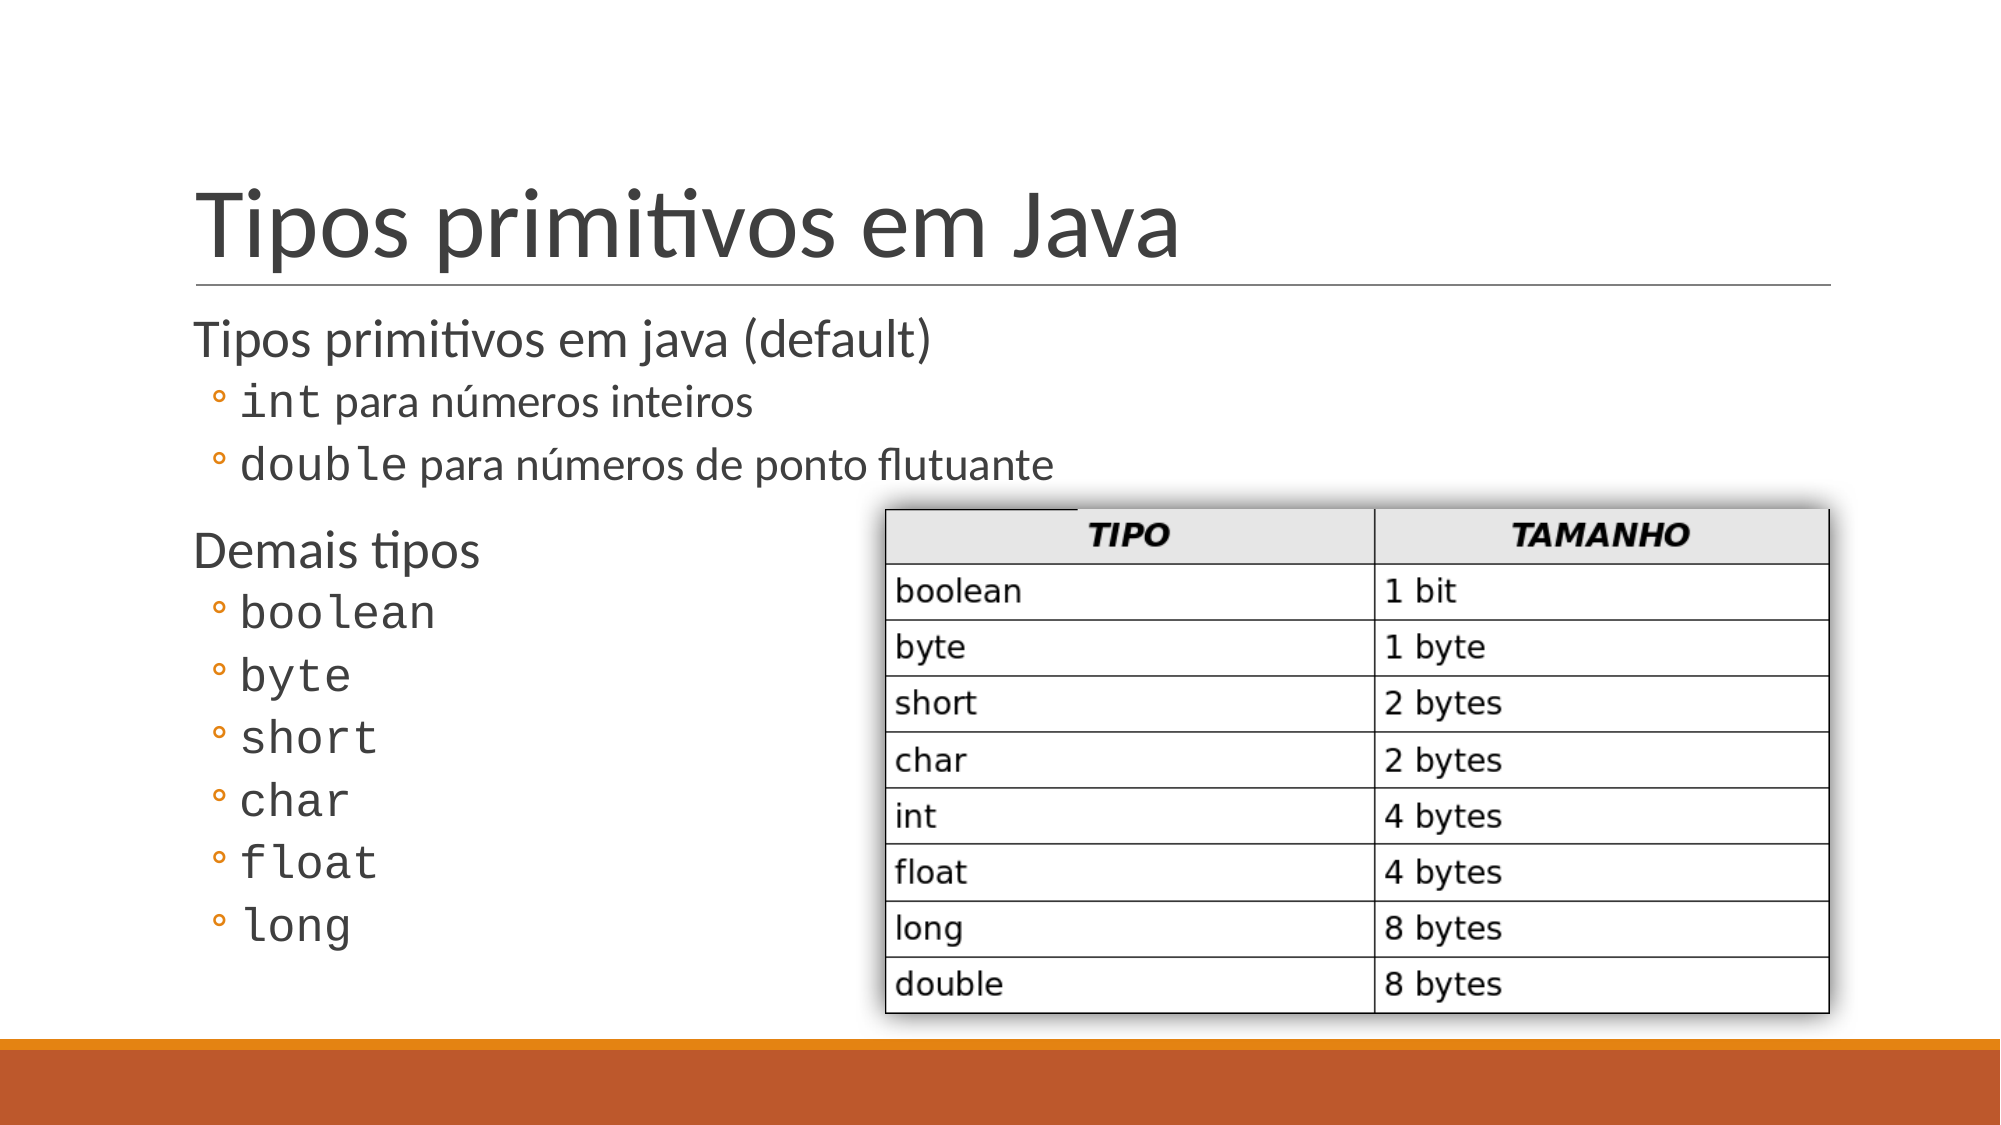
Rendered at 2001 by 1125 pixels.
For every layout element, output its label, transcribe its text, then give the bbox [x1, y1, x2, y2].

list Tipos primitivos em java (default) int para números inteiros double para números de ponto flutuante Demais tipos boolean byte short char float long [180, 302, 1830, 963]
picture [885, 508, 1831, 1014]
title Tipos primitivos em Java [180, 47, 1830, 285]
